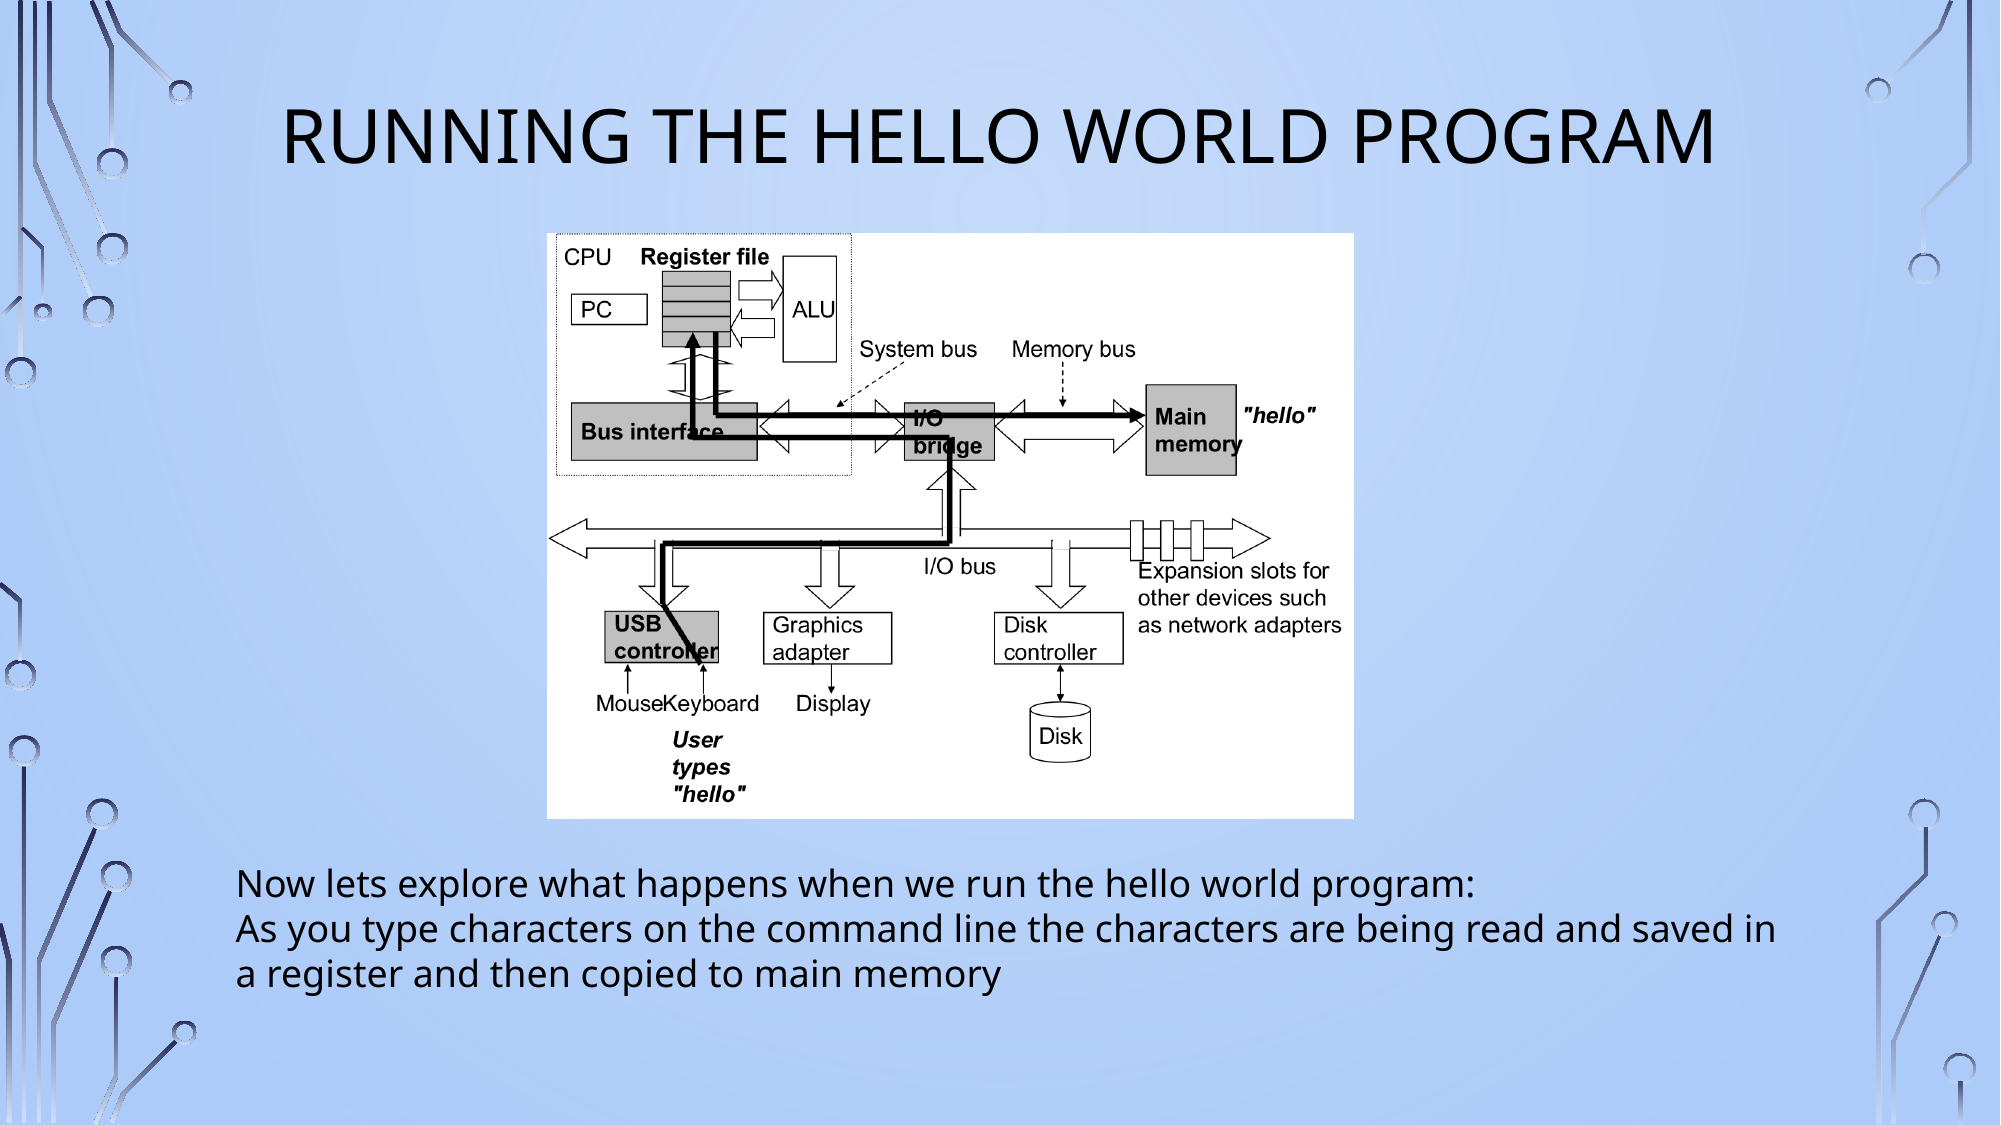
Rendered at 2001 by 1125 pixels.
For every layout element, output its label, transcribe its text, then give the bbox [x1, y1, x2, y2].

title Running the hello world progRam [187, 17, 1813, 197]
list [187, 197, 1813, 1023]
picture [546, 232, 1355, 819]
text_box Now lets explore what happens when we run the hello world program: As you type characters on the command line the characters are being read and saved in a register and then copied to main memory [220, 852, 1813, 1048]
